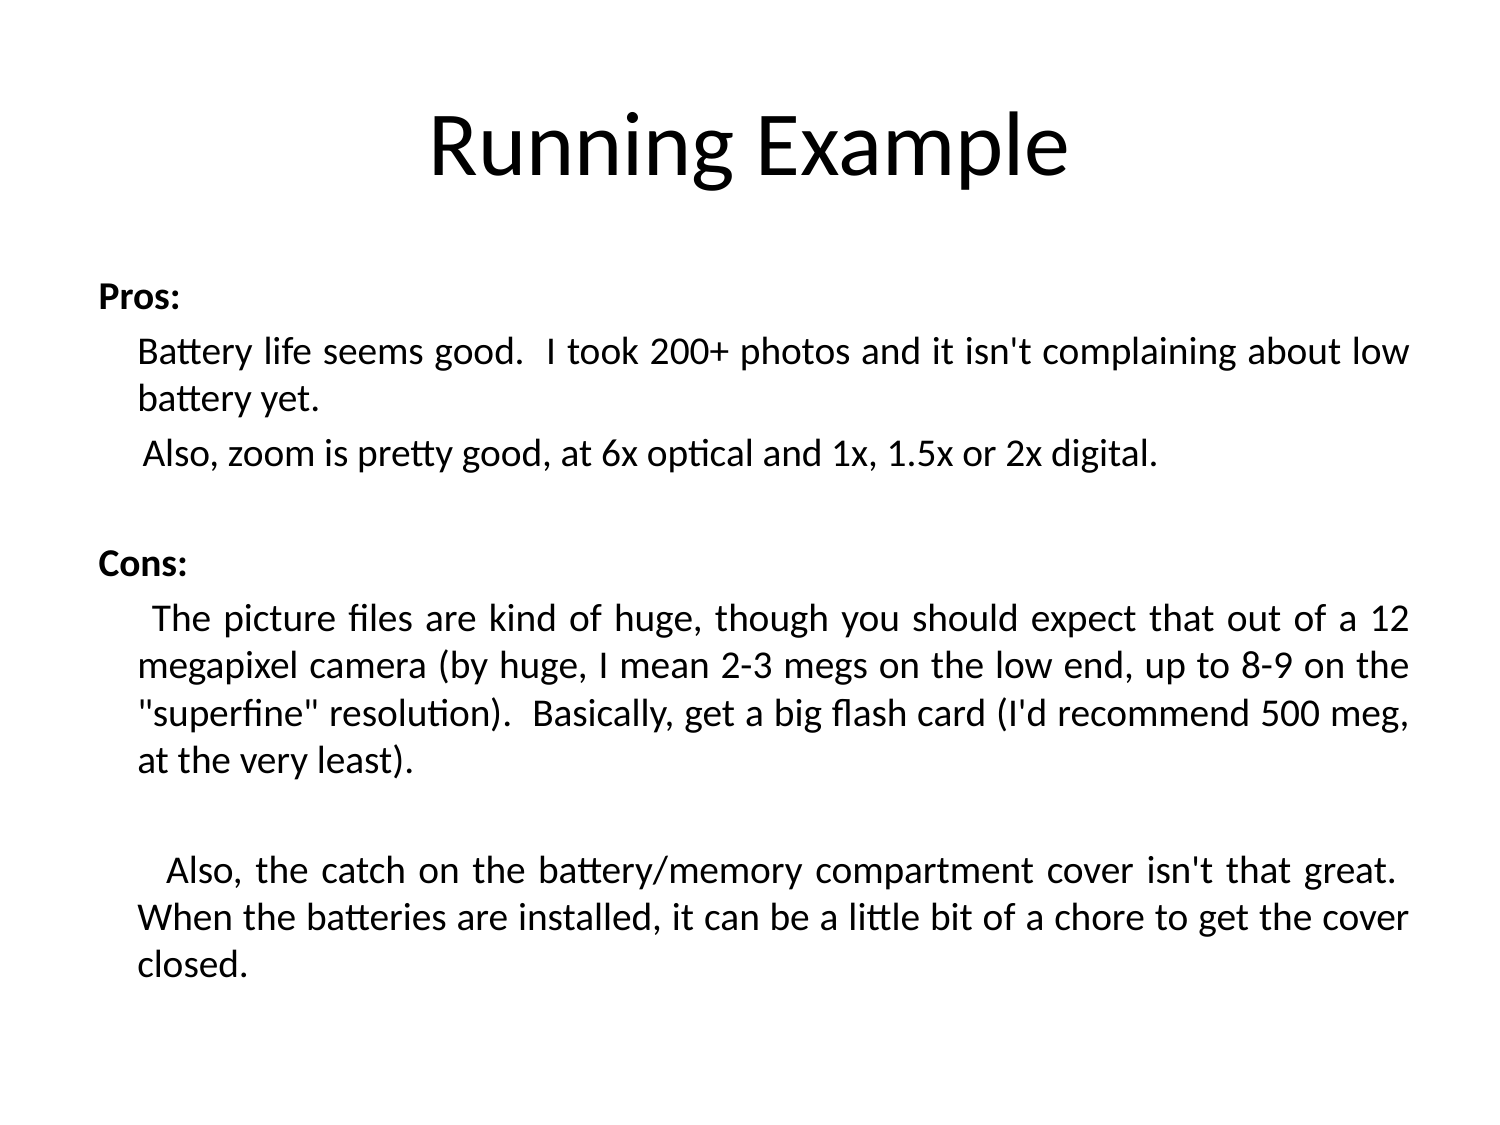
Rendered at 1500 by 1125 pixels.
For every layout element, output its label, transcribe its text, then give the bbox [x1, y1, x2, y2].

title Running Example [75, 45, 1425, 233]
list Pros: Battery life seems good. I took 200+ photos and it isn't complaining about low battery yet. Also, zoom is pretty good, at 6x optical and 1x, 1.5x or 2x digital. Cons: The picture files are kind of huge, though you should expect that out of a 12 megapixel camera (by huge, I mean 2-3 megs on the low end, up to 8-9 on the "superfine" resolution). Basically, get a big flash card (I'd recommend 500 meg, at the very least). Also, the catch on the battery/memory compartment cover isn't that great. When the batteries are installed, it can be a little bit of a chore to get the cover closed. [75, 262, 1425, 1005]
